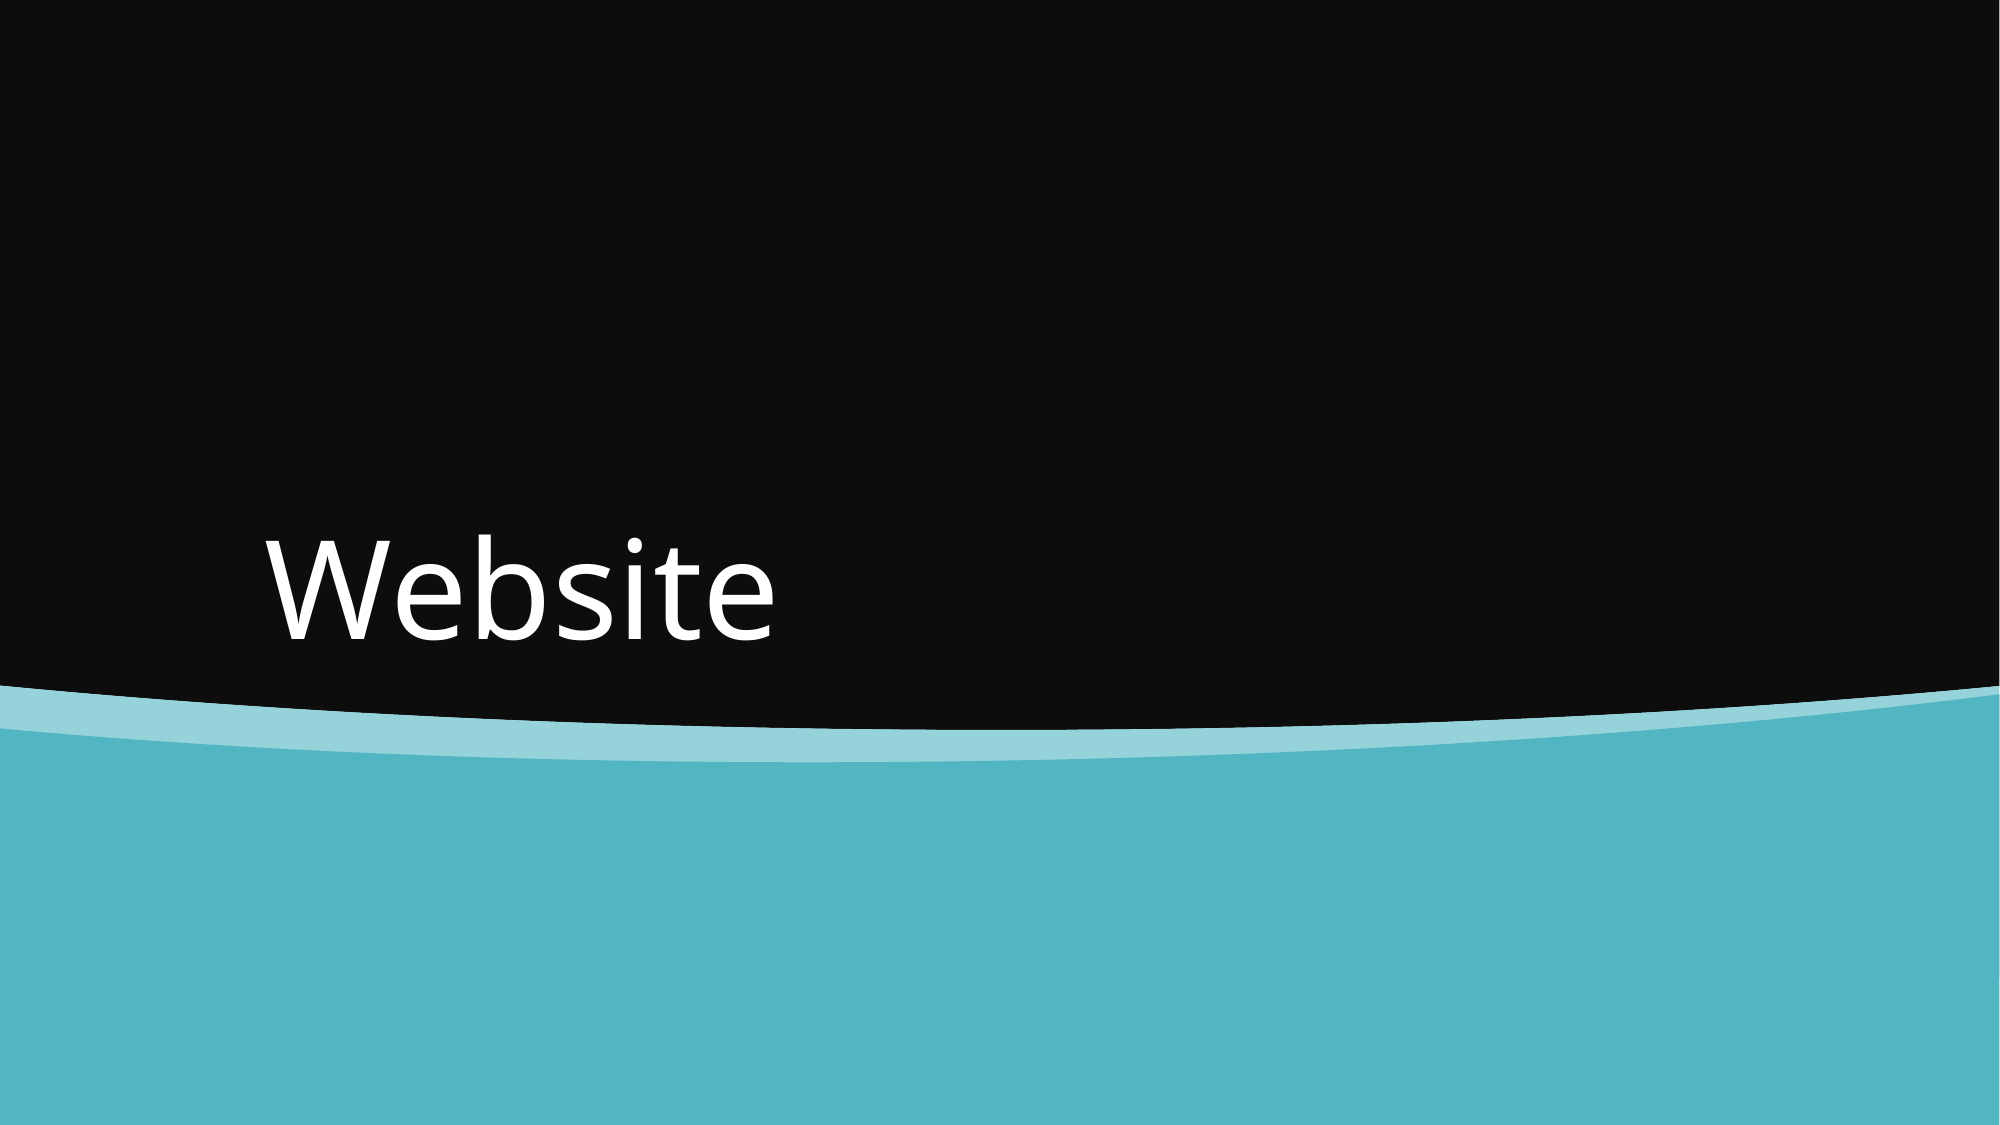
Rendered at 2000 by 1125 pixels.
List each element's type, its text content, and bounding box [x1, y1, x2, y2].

title Website [249, 224, 1750, 675]
